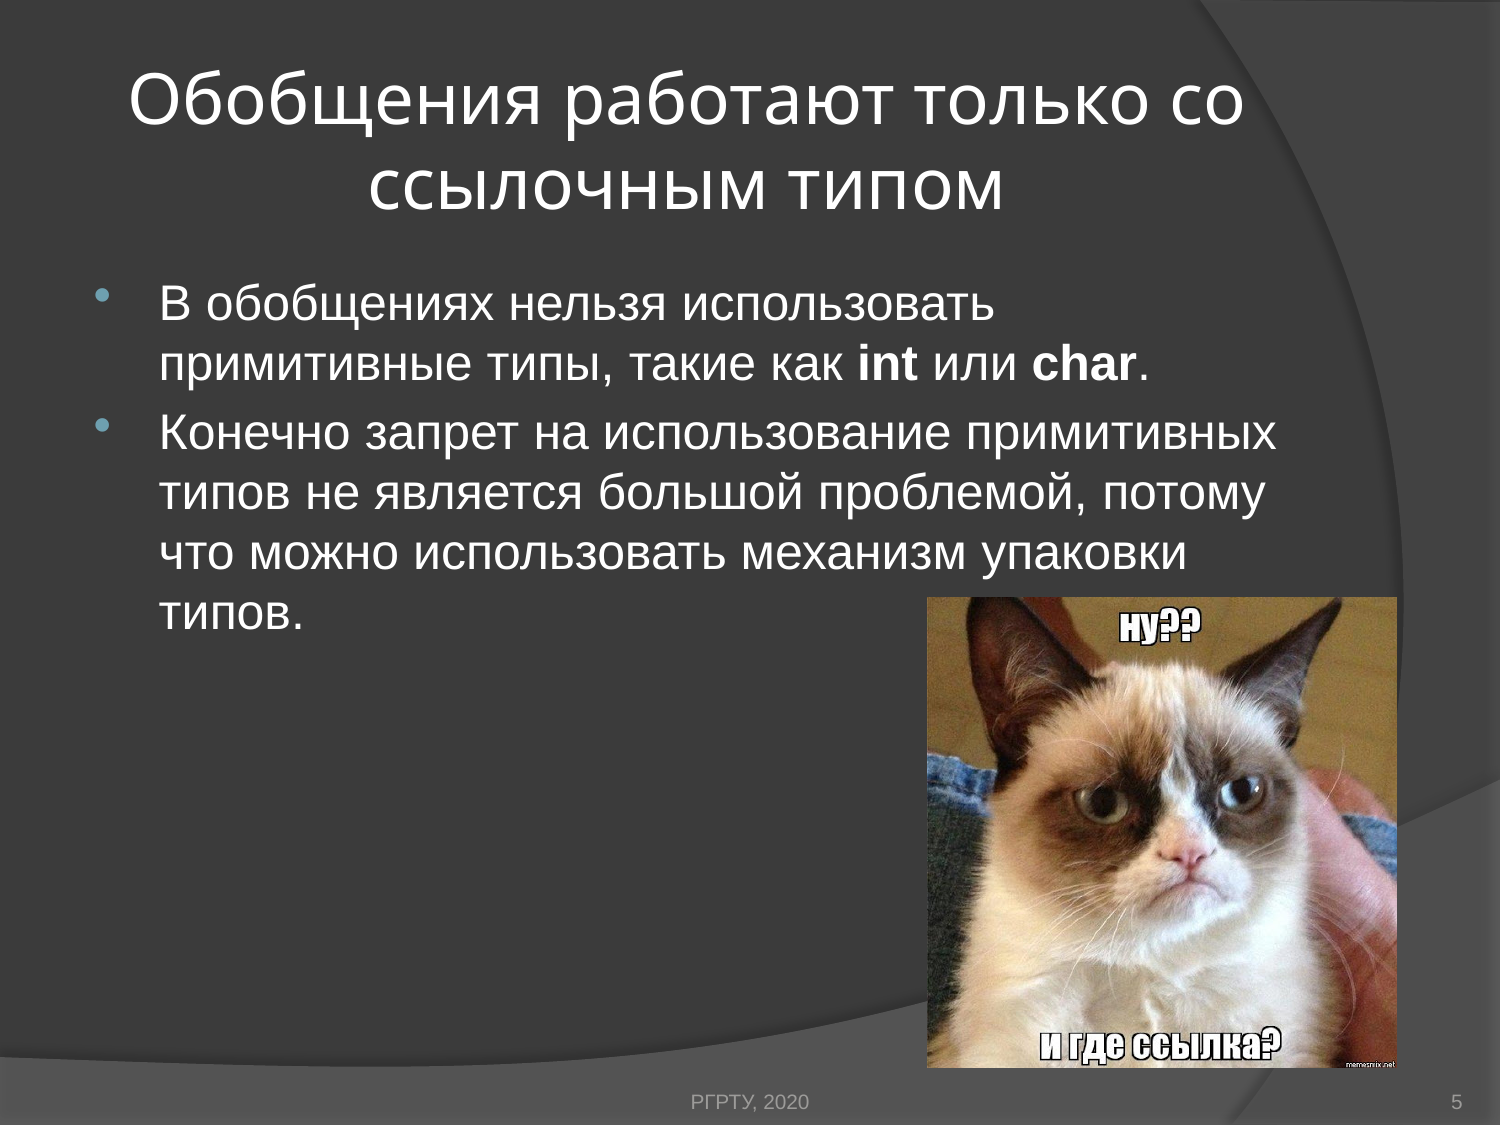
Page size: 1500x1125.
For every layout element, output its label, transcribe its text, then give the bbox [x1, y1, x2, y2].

slide_number 5 [1337, 1053, 1463, 1114]
picture [926, 597, 1397, 1068]
title Обобщения работают только со ссылочным типом [75, 45, 1300, 233]
list В обобщениях нельзя использовать примитивные типы, такие как int или char. Конечно запрет на использование примитивных типов не является большой проблемой, потому что можно использовать механизм упаковки типов. [75, 262, 1300, 1005]
footer РГРТУ, 2020 [512, 1053, 988, 1114]
